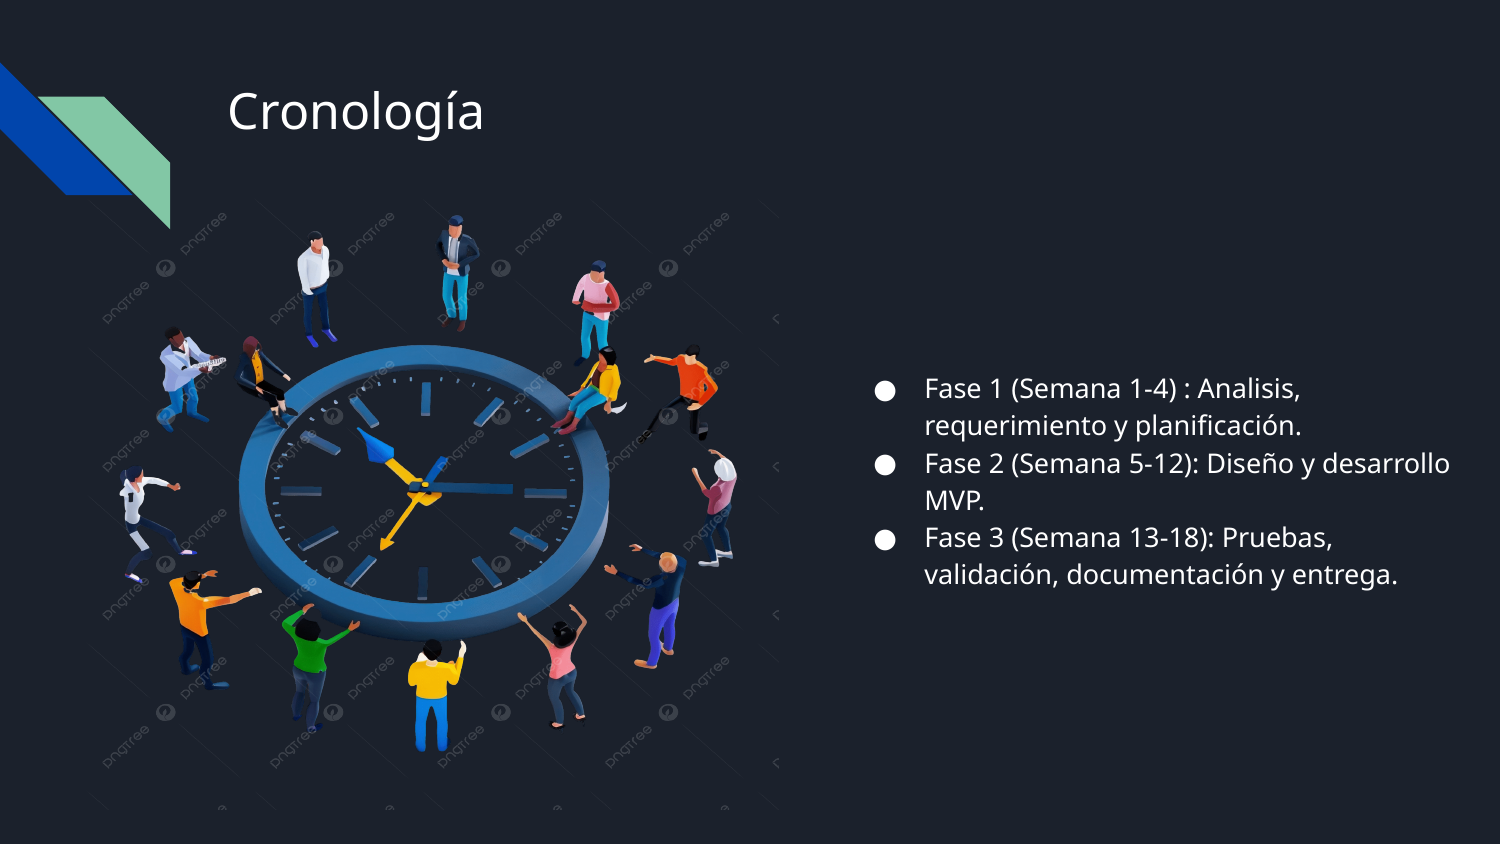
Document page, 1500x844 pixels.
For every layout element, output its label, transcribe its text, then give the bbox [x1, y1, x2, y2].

picture [82, 193, 779, 810]
list Fase 1 (Semana 1-4) : Analisis, requerimiento y planificación. Fase 2 (Semana 5-12): Diseño y desarrollo MVP. Fase 3 (Semana 13-18): Pruebas, validación, documentación y entrega. [834, 351, 1481, 652]
title Cronología [212, 64, 1368, 215]
